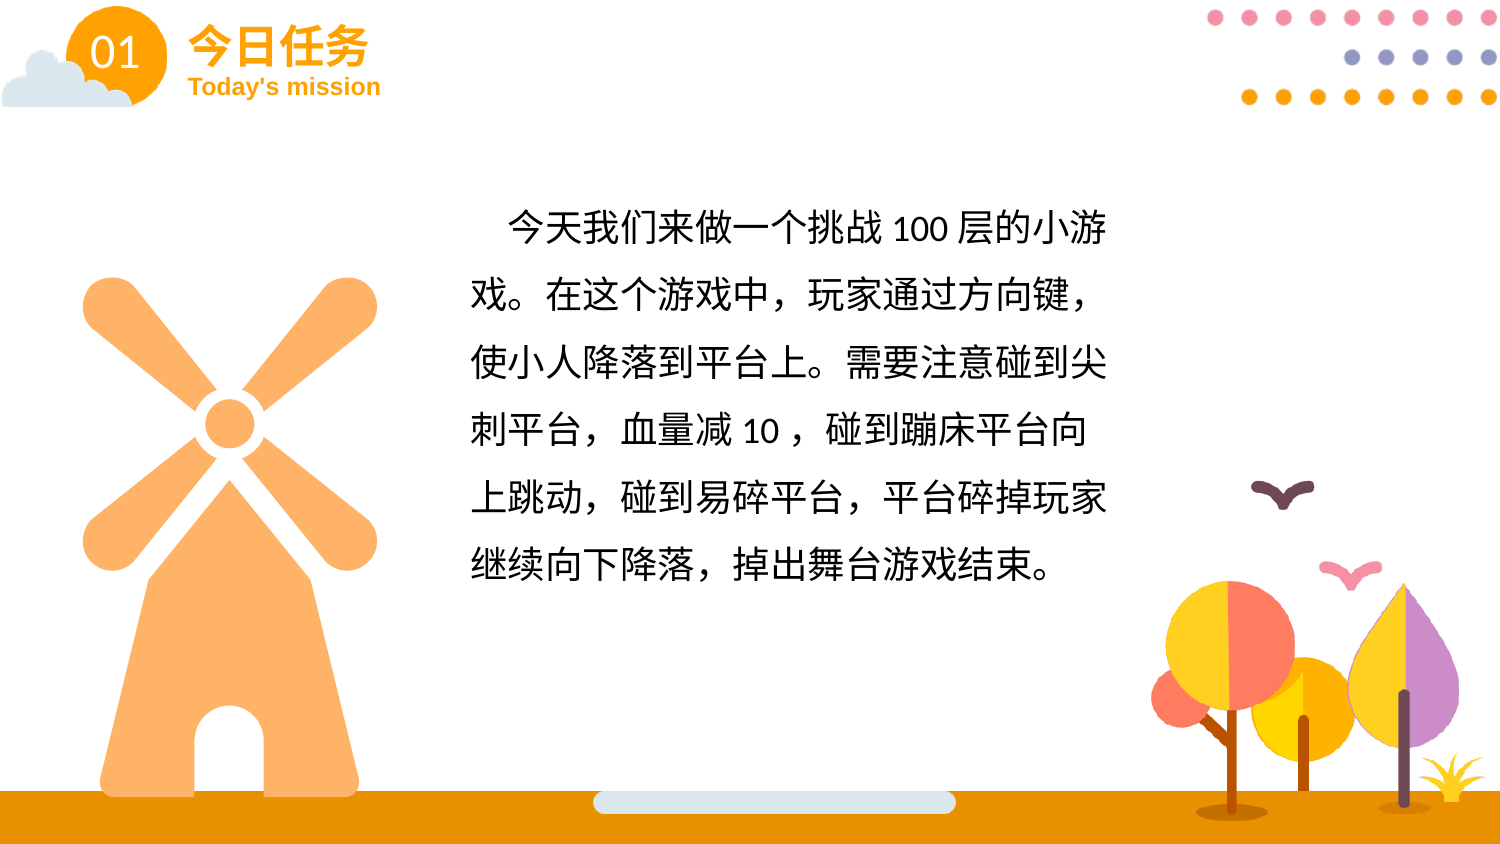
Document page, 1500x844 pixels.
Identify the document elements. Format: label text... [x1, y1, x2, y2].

text_box 今日任务 [172, 10, 638, 81]
text_box [242, 436, 378, 571]
text_box Today's mission [172, 63, 964, 109]
picture [0, 480, 1500, 844]
text_box [82, 436, 217, 571]
text_box [99, 479, 360, 798]
text_box 今天我们来做一个挑战100层的小游戏。在这个游戏中，玩家通过方向键，使小人降落到平台上。需要注意碰到尖刺平台，血量减10，碰到蹦床平台向上跳动，碰到易碎平台，平台碎掉玩家继续向下降落，掉出舞台游戏结束。 [455, 174, 1140, 746]
text_box [242, 277, 378, 412]
text_box 01 [57, 11, 172, 87]
text_box [205, 399, 255, 449]
picture [0, 50, 167, 107]
picture [1183, 0, 1500, 119]
text_box [82, 277, 217, 412]
picture [66, 6, 167, 11]
